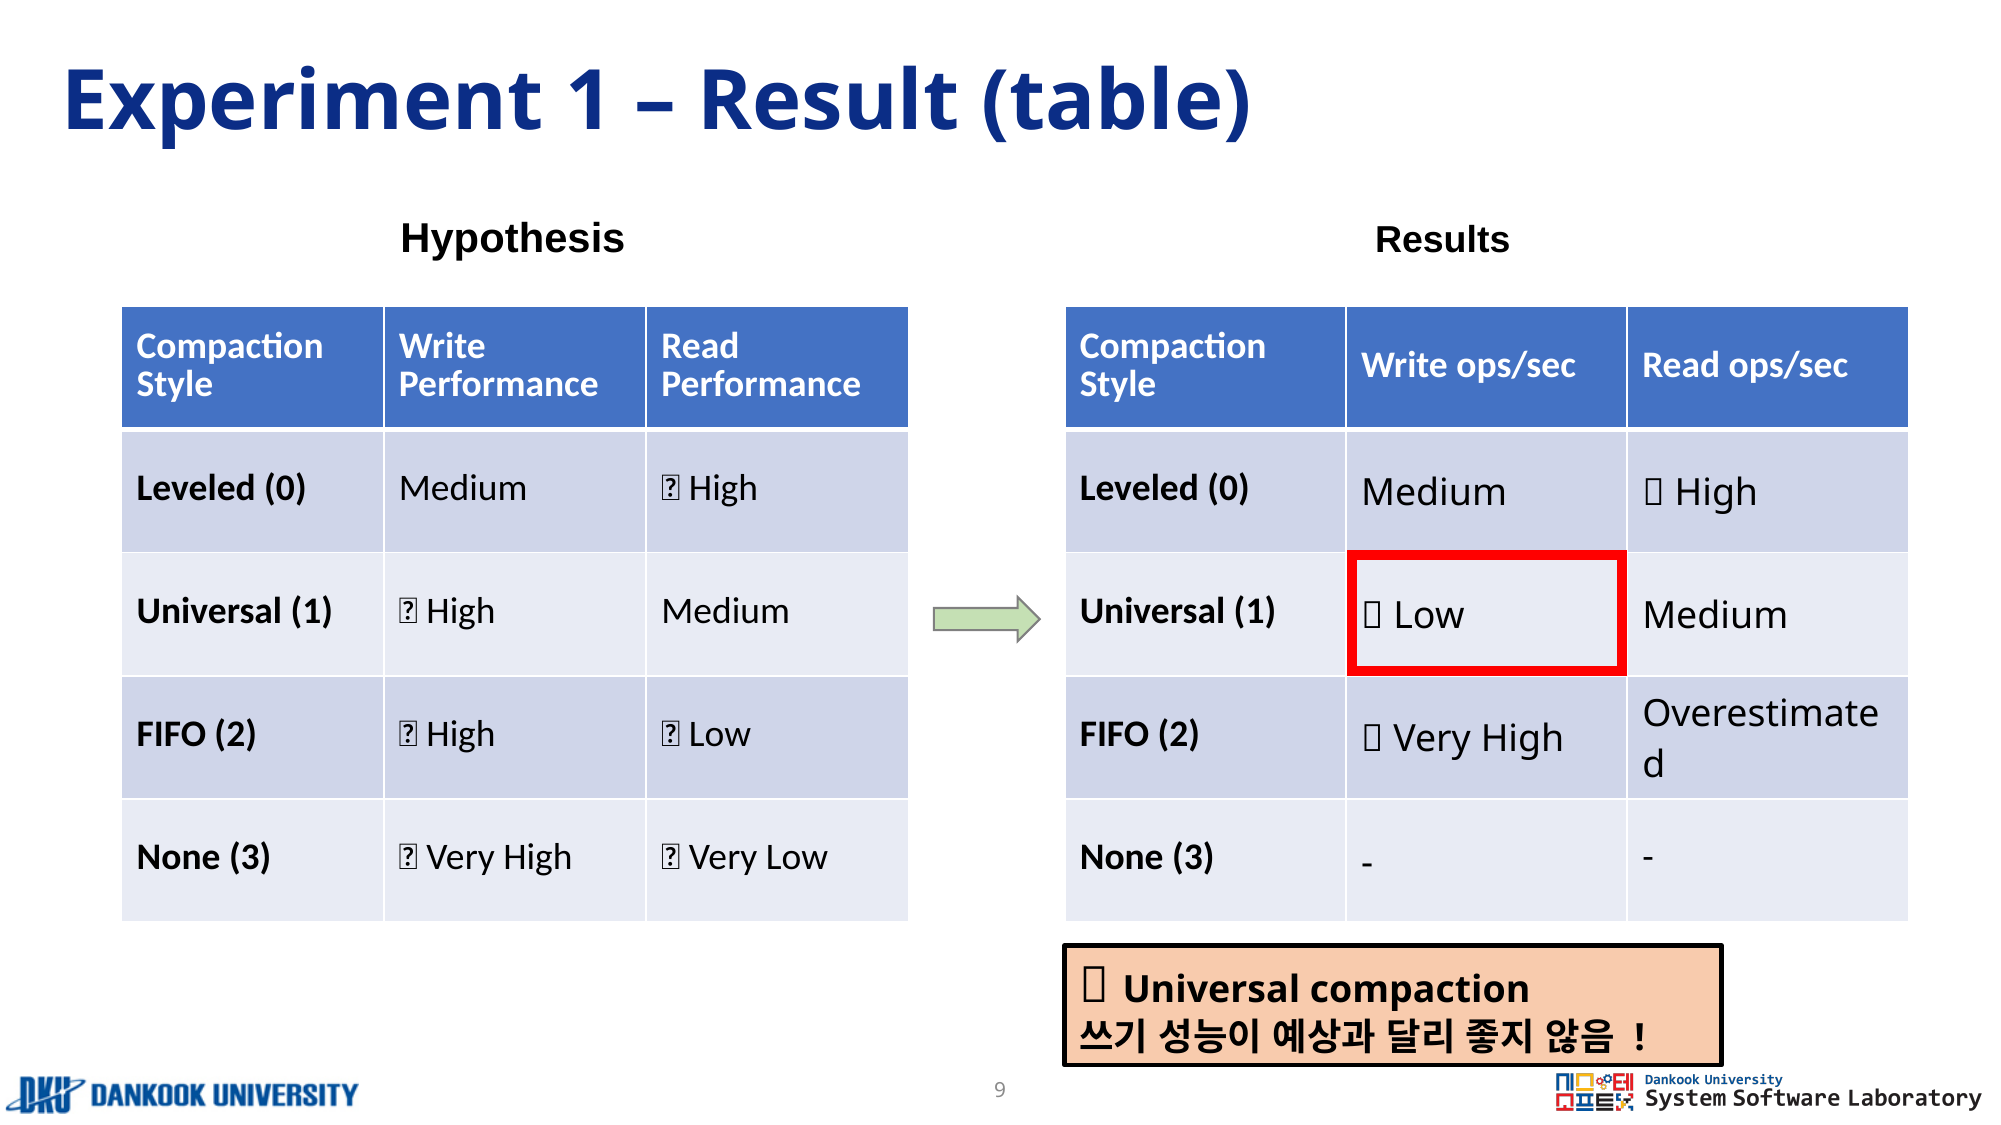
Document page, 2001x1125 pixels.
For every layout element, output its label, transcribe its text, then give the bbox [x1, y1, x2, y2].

table_cell ❌ Low [1357, 560, 1617, 666]
table_cell FIFO (2) [1066, 677, 1345, 798]
table_cell Leveled (0) [122, 432, 383, 552]
table_cell ✅ Very High [385, 800, 645, 921]
text_box 🧐 Universal compaction 쓰기 성능이 예상과 달리 좋지 않음 ! [1064, 945, 1722, 1066]
table_cell ✅ High [385, 553, 645, 675]
table_cell Universal (1) [122, 553, 383, 675]
table_cell - [1347, 800, 1626, 921]
table_header Compaction Style [1066, 307, 1345, 427]
table_cell ❌ Low [647, 677, 908, 798]
slide_number 9 [774, 1067, 1225, 1116]
picture [5, 1076, 359, 1114]
table_cell Medium [1628, 553, 1908, 675]
table_header Write ops/sec [1347, 307, 1626, 427]
table_cell ✅ High [647, 432, 908, 552]
text_box [932, 594, 1042, 644]
table_cell Medium [1347, 432, 1626, 550]
table_cell Overestimated [1628, 677, 1908, 798]
table_header Compaction Style [122, 307, 383, 427]
table_cell FIFO (2) [122, 677, 383, 798]
table_cell Universal (1) [1066, 553, 1345, 675]
table_cell ❌ Very Low [647, 800, 908, 921]
table_header Read Performance [647, 307, 908, 427]
table_cell Medium [647, 553, 908, 675]
table_cell ✅ Very High [1347, 677, 1626, 798]
picture [1548, 1064, 2001, 1125]
table_cell Leveled (0) [1066, 432, 1345, 552]
text_box Results [1360, 207, 1666, 268]
table_header Read ops/sec [1628, 307, 1908, 427]
table_cell - [1628, 800, 1908, 921]
table_cell ✅ High [385, 677, 645, 798]
text_box [1347, 550, 1627, 676]
table_cell None (3) [1066, 800, 1345, 921]
table_header Write Performance [385, 307, 645, 427]
text_box Hypothesis [385, 202, 641, 268]
table_cell ✅ High [1628, 432, 1908, 552]
table_cell None (3) [122, 800, 383, 921]
table_cell Medium [385, 432, 645, 552]
title Experiment 1 – Result (table) [46, 34, 1945, 171]
